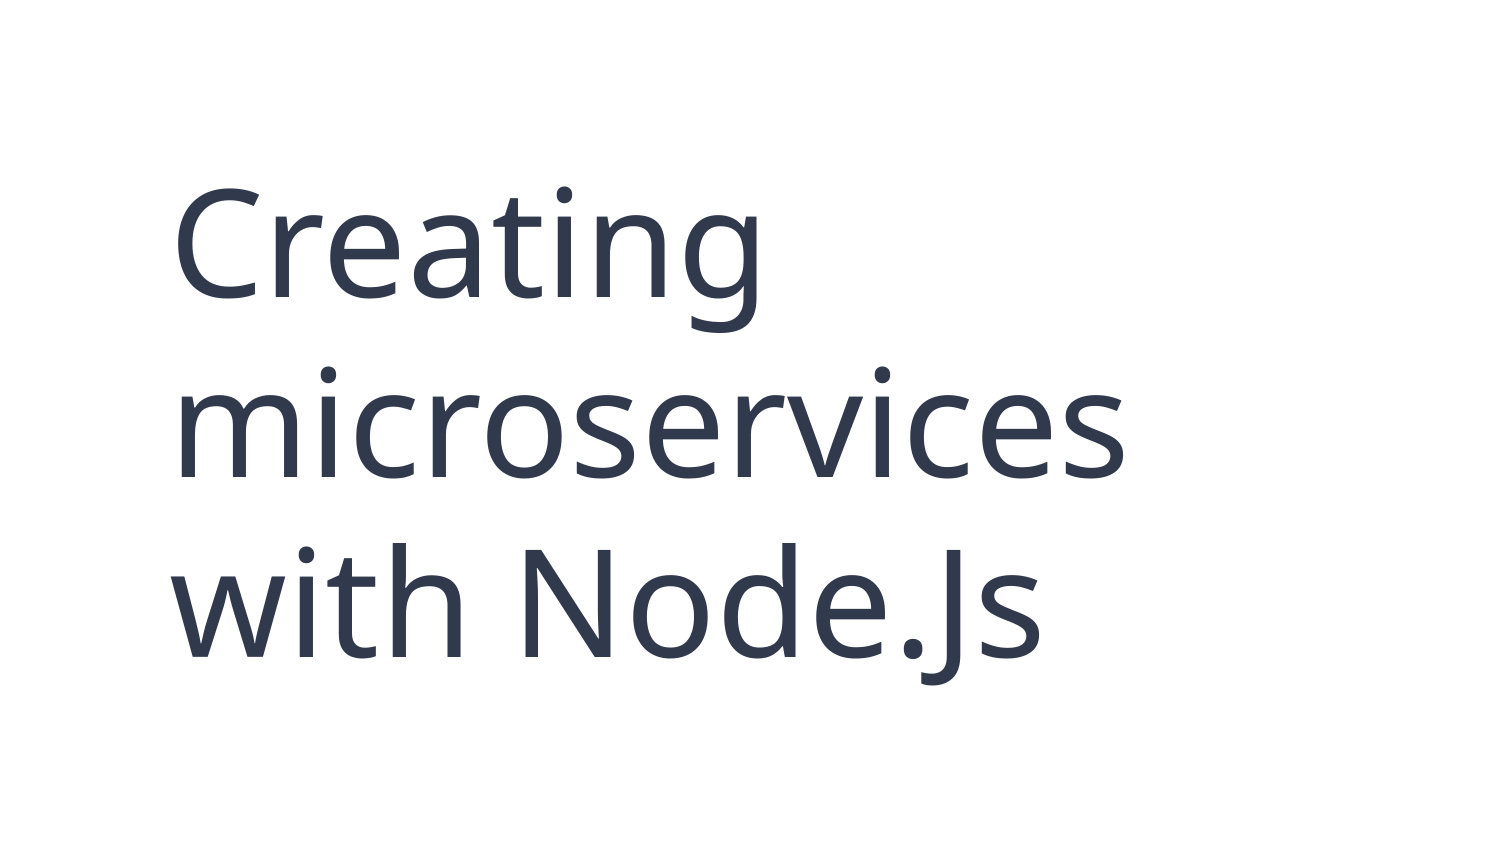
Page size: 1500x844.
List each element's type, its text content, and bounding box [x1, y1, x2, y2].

title Creating microservices with Node.Js [154, 132, 1414, 422]
